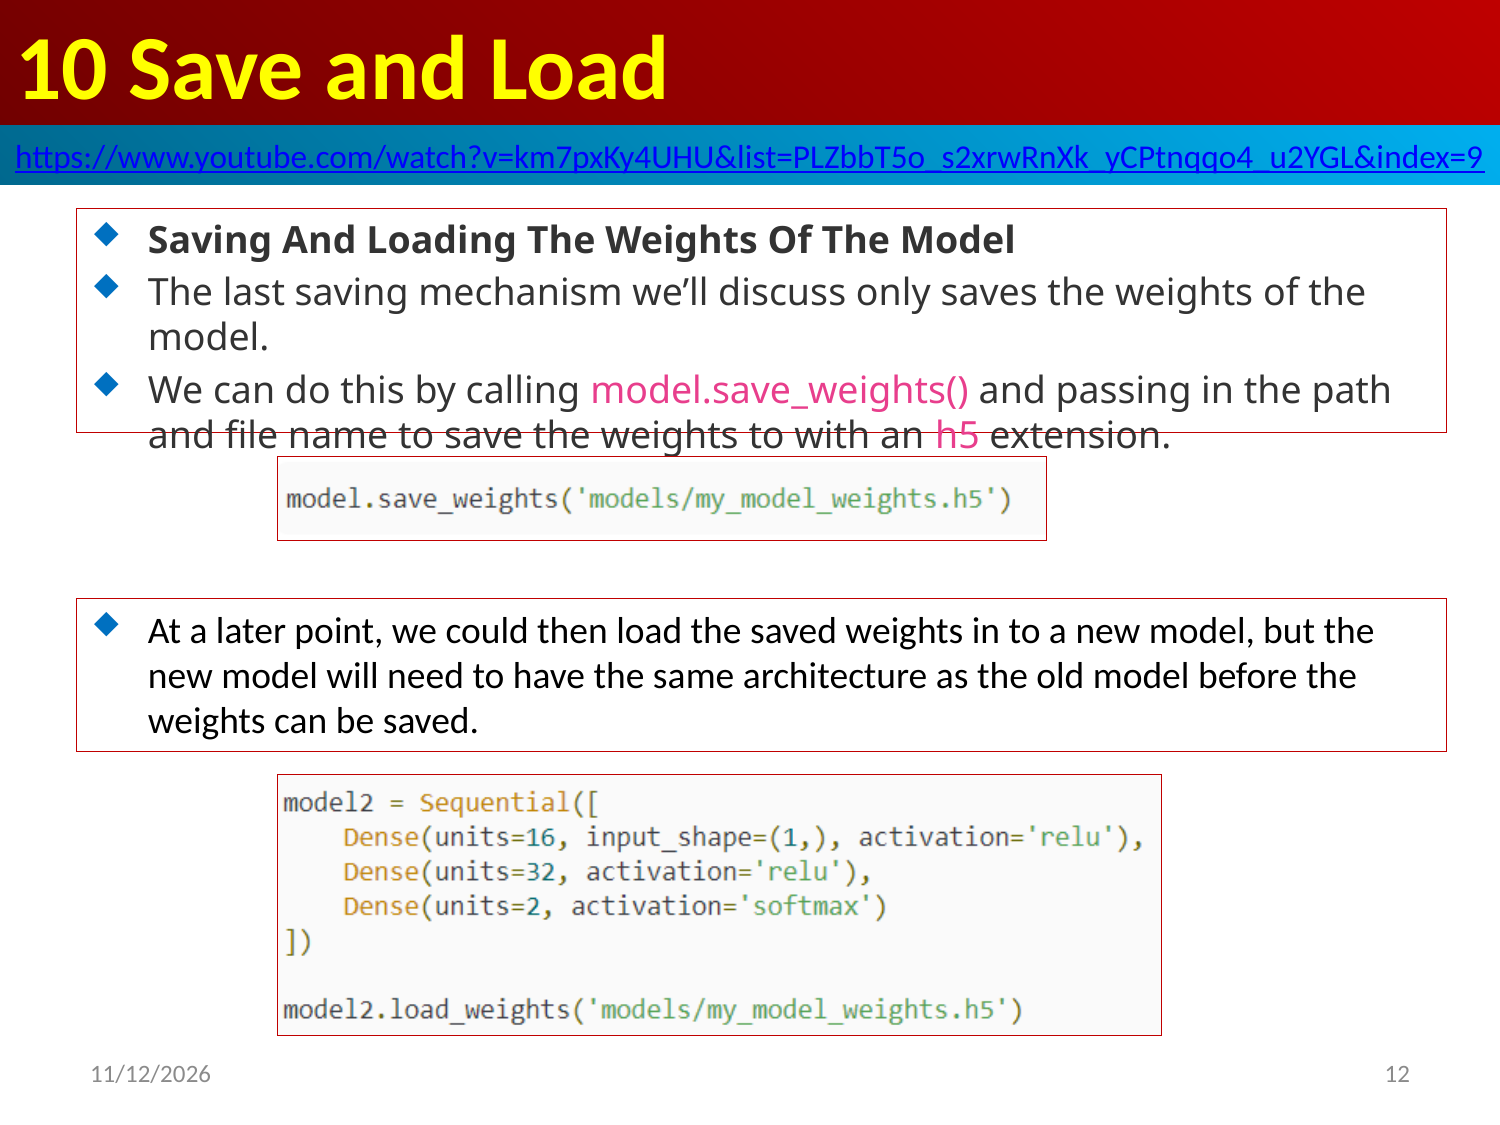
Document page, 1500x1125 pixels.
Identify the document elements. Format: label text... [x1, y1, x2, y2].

picture [277, 774, 1163, 1036]
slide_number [75, 1042, 425, 1103]
text_box https://www.youtube.com/watch?v=km7pxKy4UHU&list=PLZbbT5o_s2xrwRnXk_yCPtnqqo4_u2YGL&index=9 [0, 125, 1500, 185]
subtitle Saving And Loading The Weights Of The Model The last saving mechanism we’ll discuss only saves the weights of the model. We can do this by calling model.save_weights() and passing in the path and file name to save the weights to with an h5 extension. [76, 208, 1447, 433]
title 10 Save and Load [0, 0, 1500, 125]
text_box At a later point, we could then load the saved weights in to a new model, but the new model will need to have the same architecture as the old model before the weights can be saved. [76, 598, 1447, 752]
picture [277, 455, 1047, 541]
slide_number 12 [1074, 1042, 1425, 1103]
